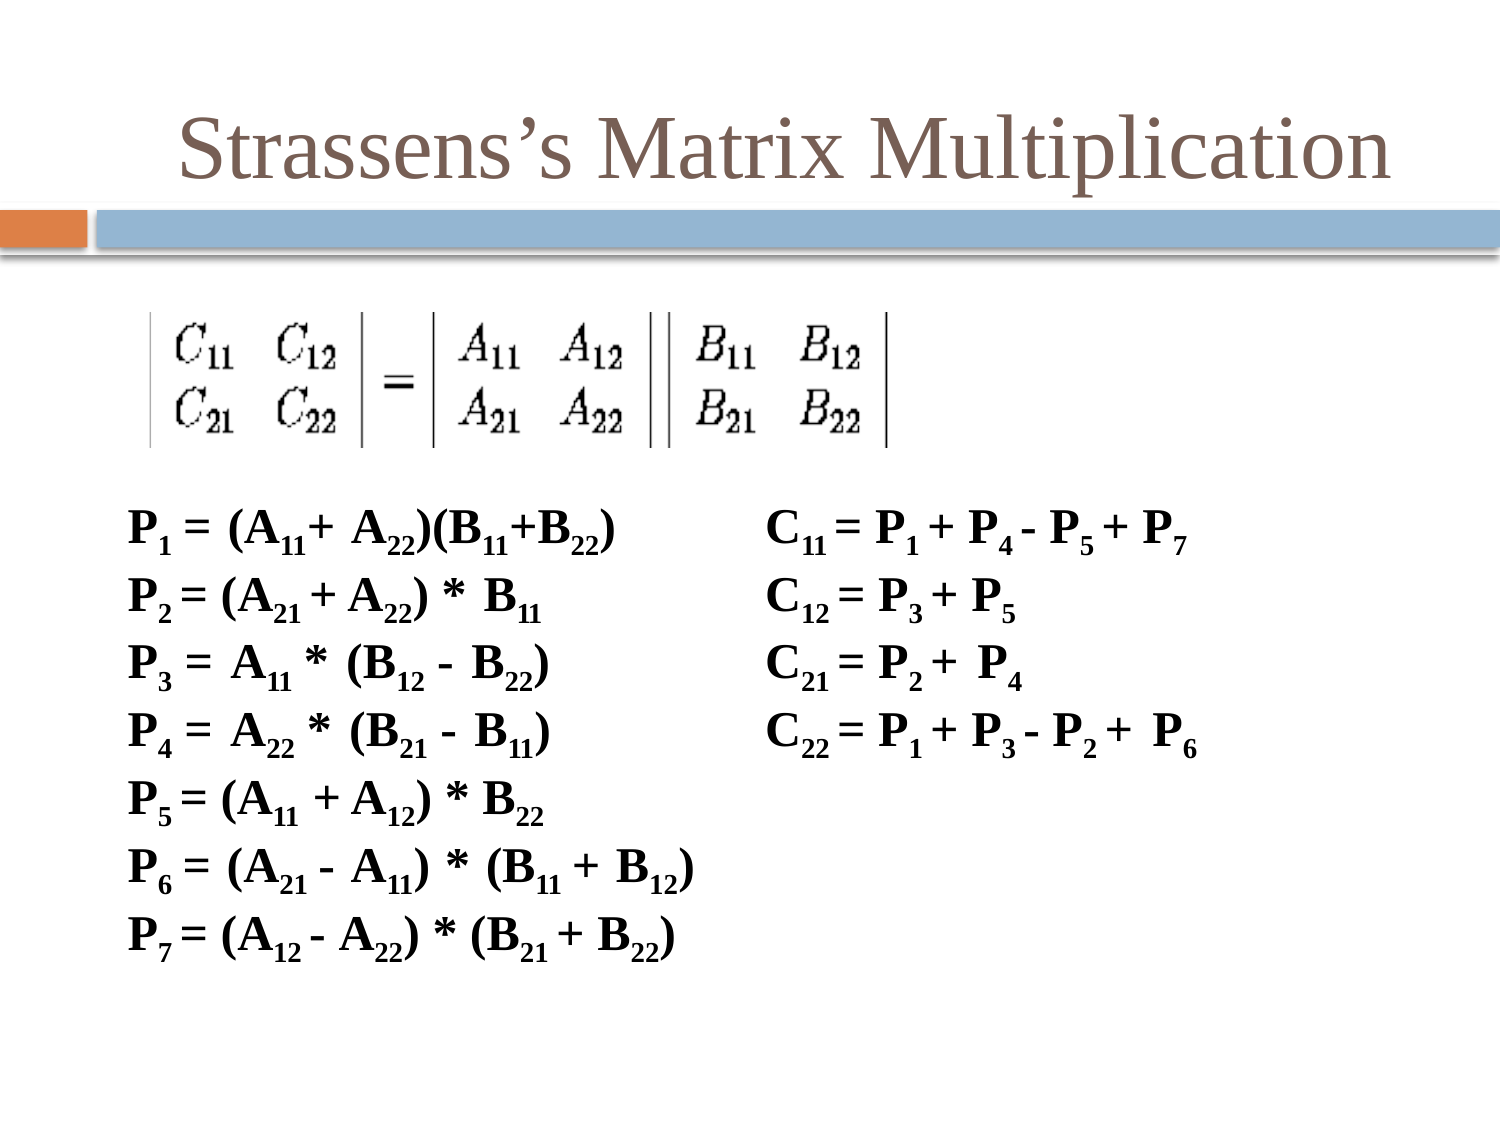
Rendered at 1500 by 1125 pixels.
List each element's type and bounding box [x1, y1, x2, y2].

text_box [149, 312, 888, 448]
text_box [758, 491, 1232, 765]
title [174, 45, 1401, 236]
text_box [121, 491, 716, 968]
